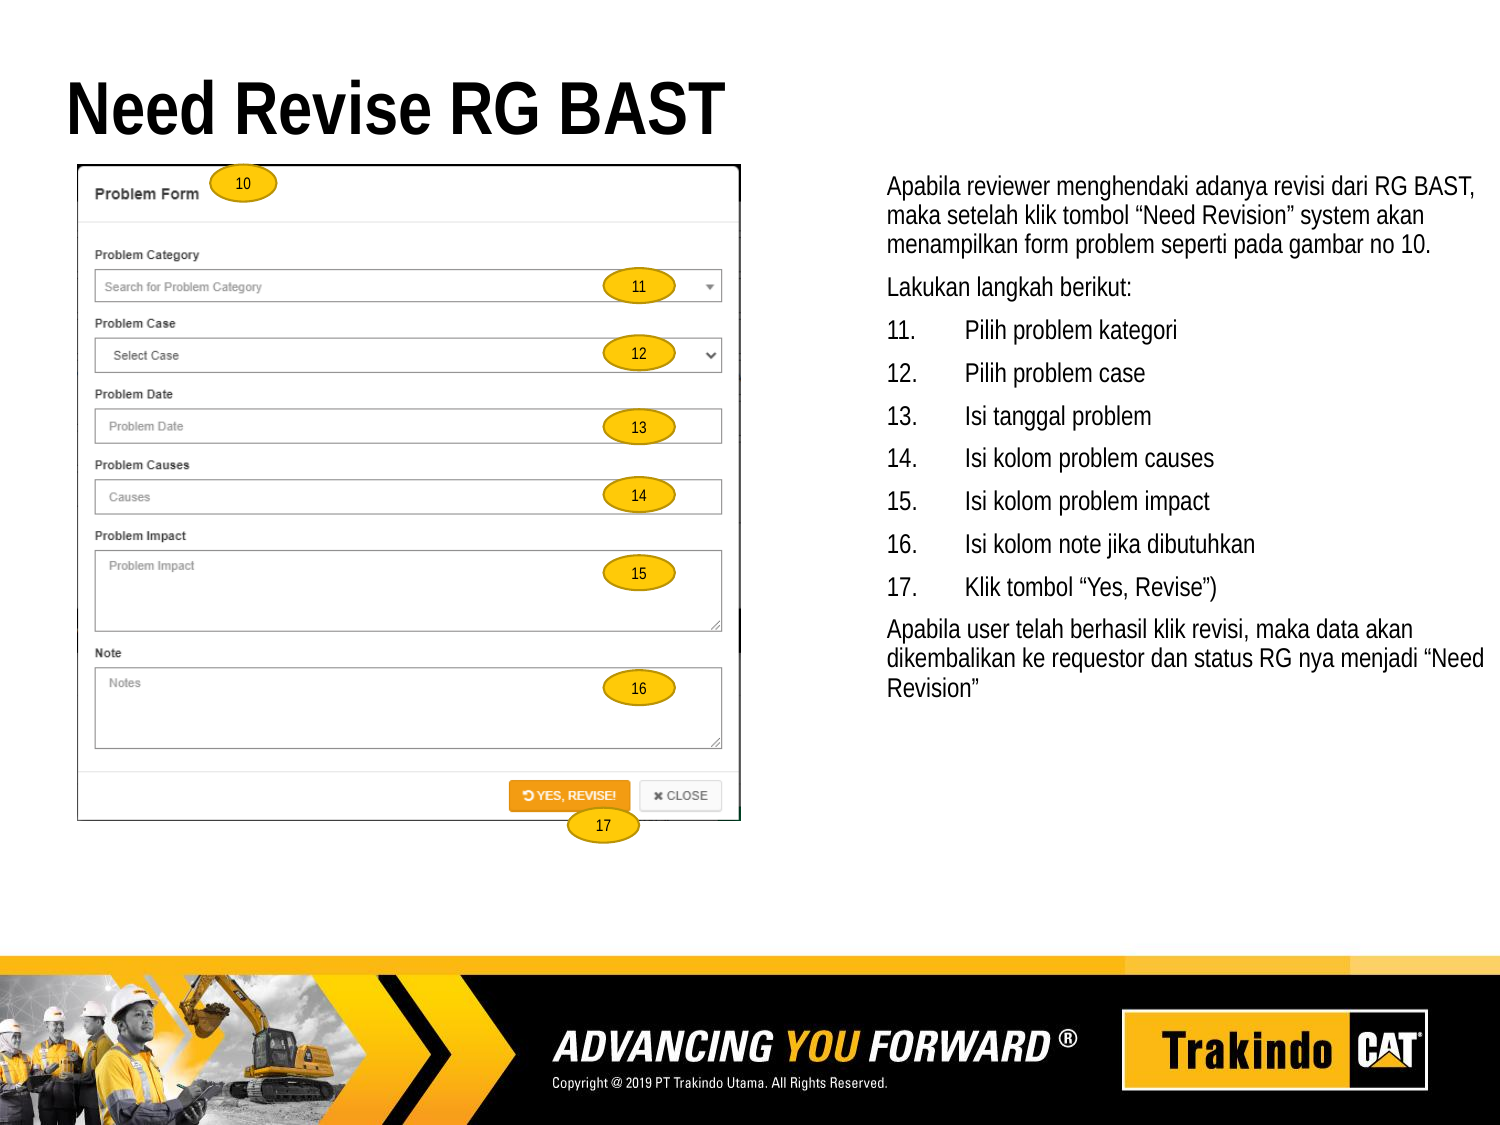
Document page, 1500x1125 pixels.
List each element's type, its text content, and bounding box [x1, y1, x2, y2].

picture [0, 0, 1500, 1125]
list Apabila reviewer menghendaki adanya revisi dari RG BAST, maka setelah klik tombol “Need Revision” system akan menampilkan form problem seperti pada gambar no 10. Lakukan langkah berikut: Pilih problem kategori Pilih problem case Isi tanggal problem Isi kolom problem causes Isi kolom problem impact Isi kolom note jika dibutuhkan Klik tombol “Yes, Revise”) Apabila user telah berhasil klik revisi, maka data akan dikembalikan ke requestor dan status RG nya menjadi “Need Revision” [871, 164, 1500, 718]
title Need Revise RG BAST [51, 59, 1430, 162]
text_box 17 [568, 829, 639, 843]
